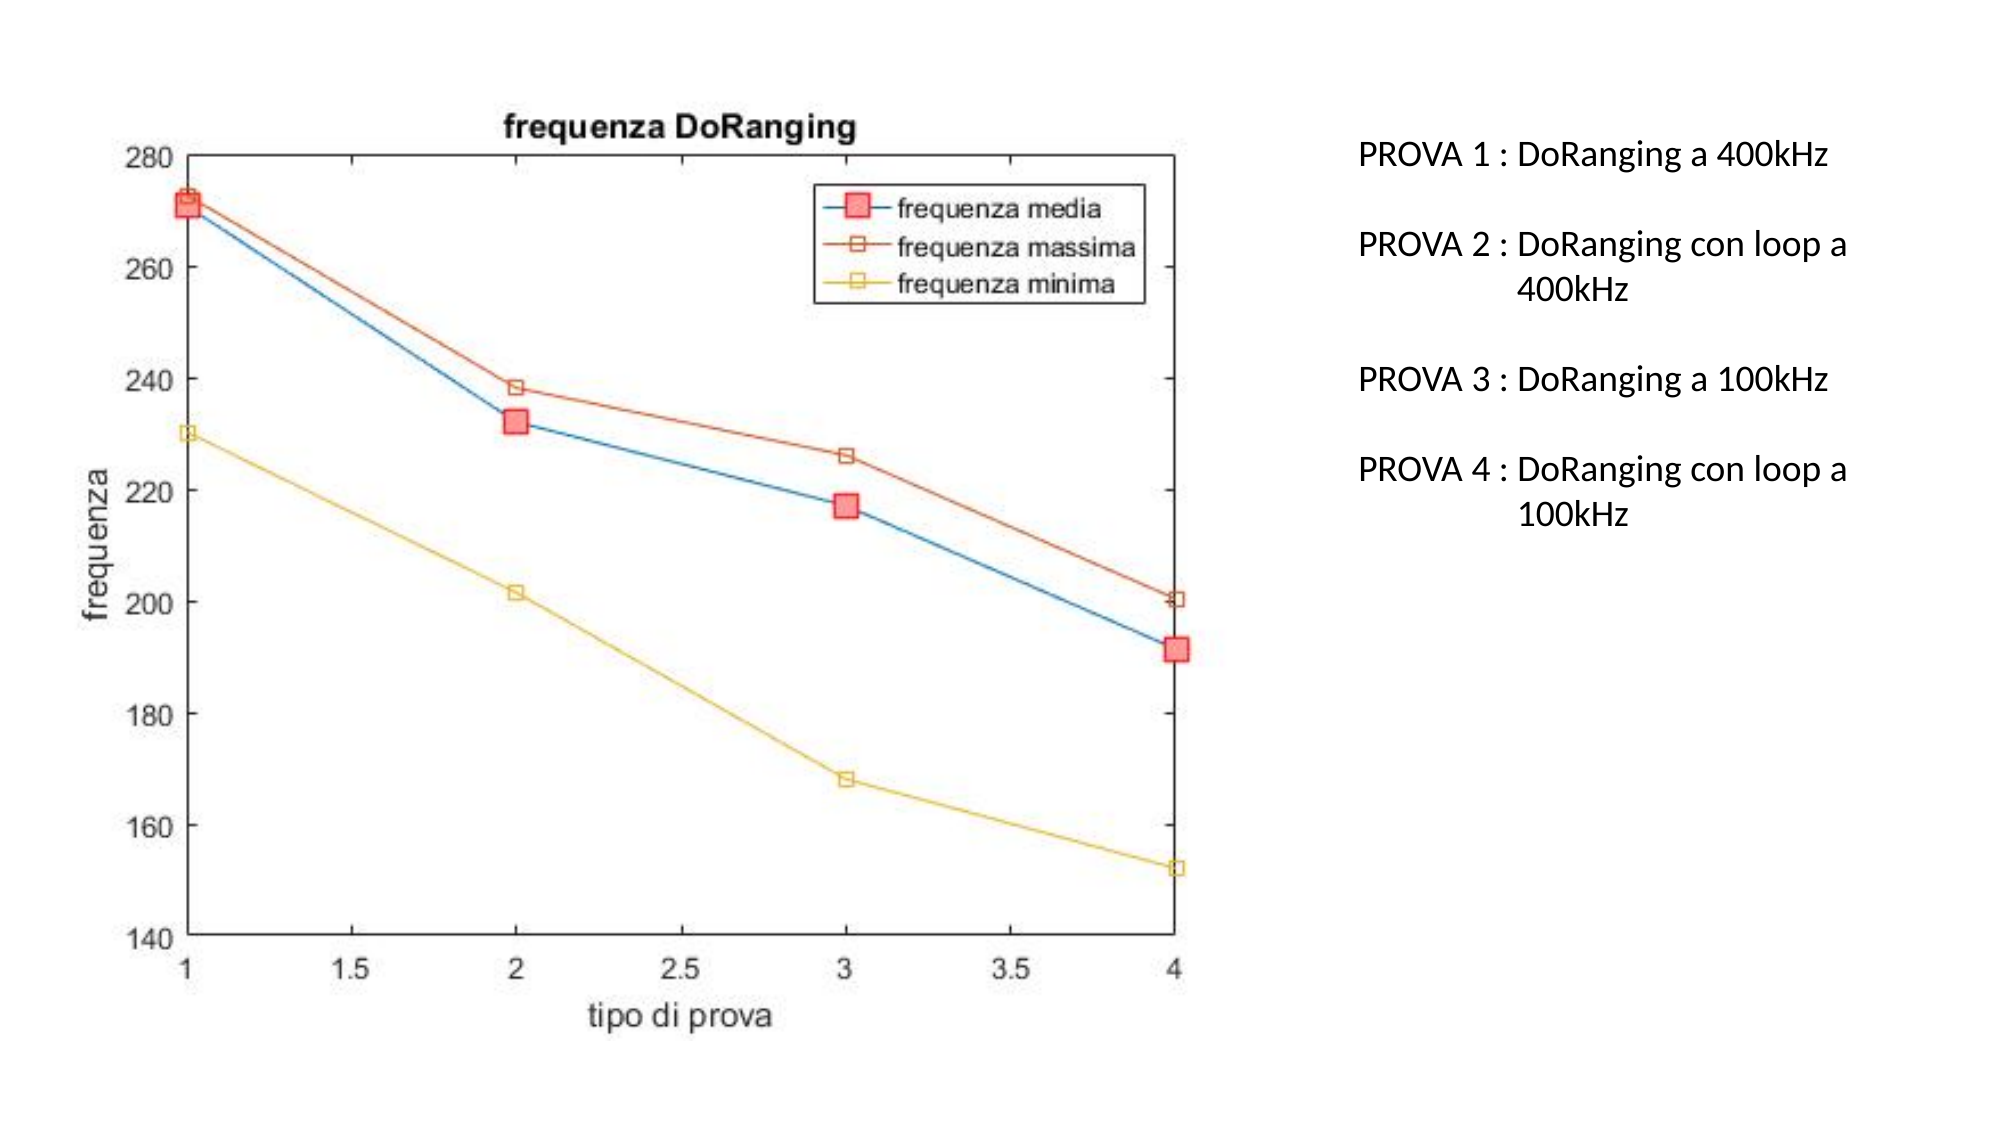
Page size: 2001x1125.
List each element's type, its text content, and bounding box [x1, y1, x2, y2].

picture [21, 84, 1297, 1041]
text_box PROVA 1 : DoRanging a 400kHz PROVA 2 : DoRanging con loop a 400kHz PROVA 3 : DoRanging a 100kHz PROVA 4 : DoRanging con loop a 100kHz [1343, 121, 1979, 677]
